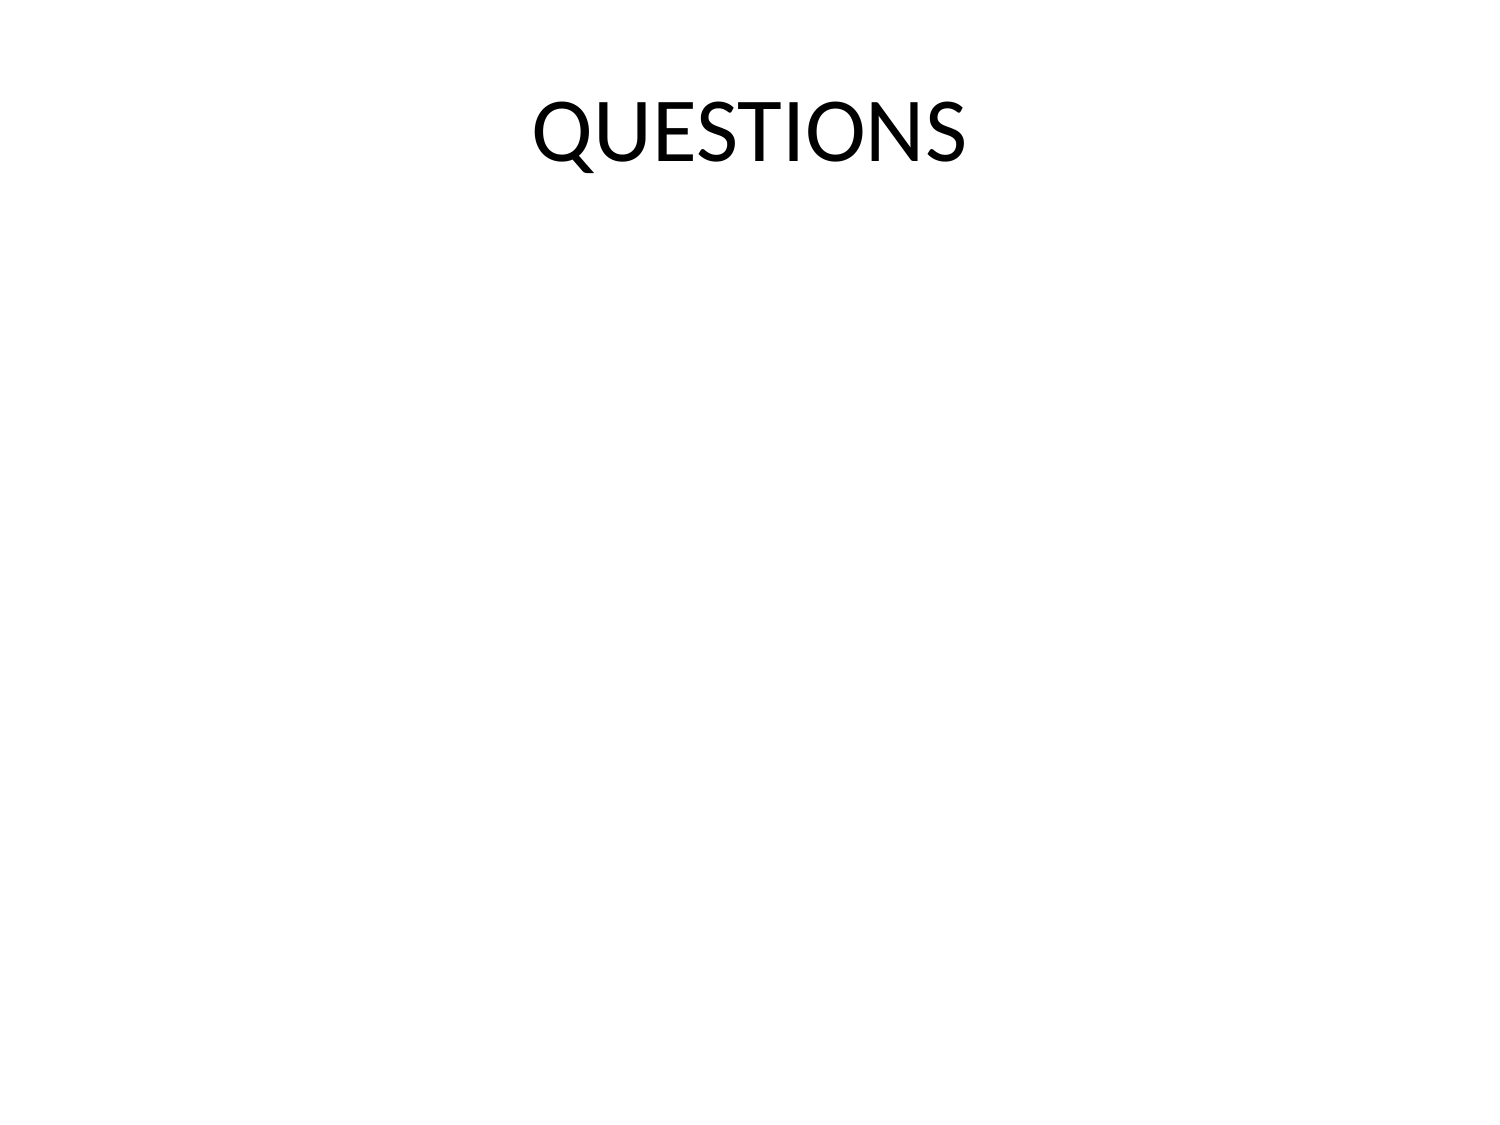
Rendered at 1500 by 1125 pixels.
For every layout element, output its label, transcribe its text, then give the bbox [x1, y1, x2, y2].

text_box QUESTIONS [37, 62, 1463, 188]
